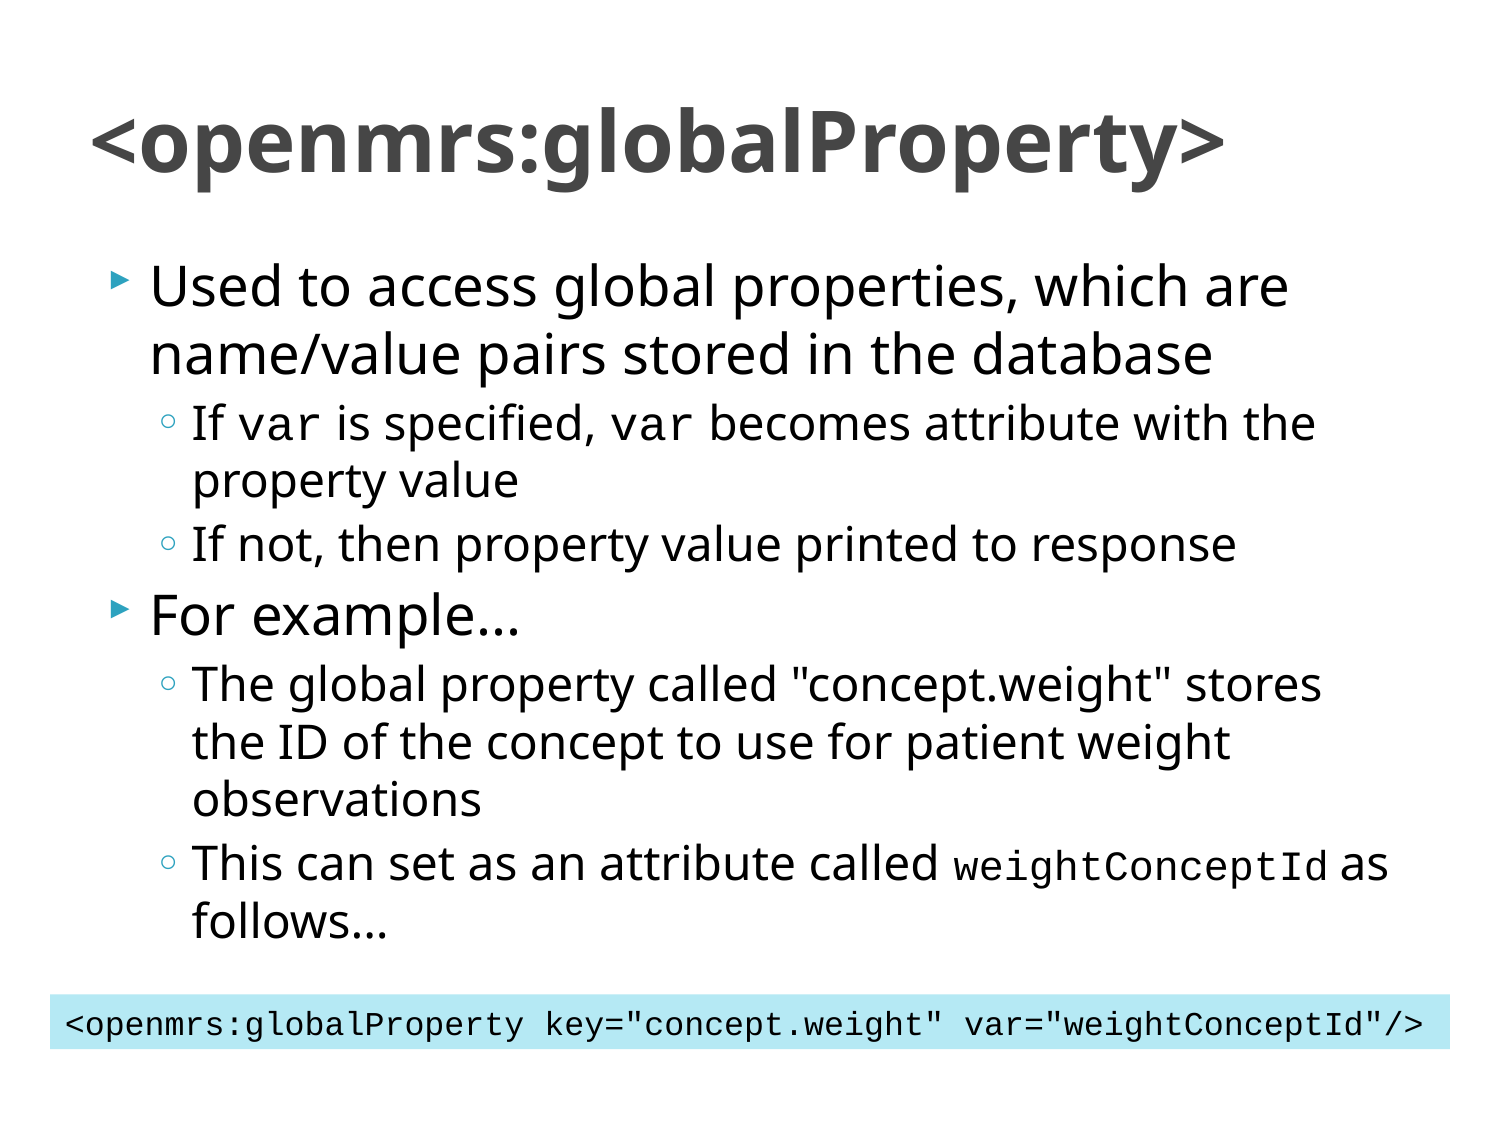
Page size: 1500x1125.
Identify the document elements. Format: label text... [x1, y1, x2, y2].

text_box <openmrs:globalProperty key="concept.weight" var="weightConceptId"/> [50, 994, 1450, 1050]
list Used to access global properties, which are name/value pairs stored in the database If var is specified, var becomes attribute with the property value If not, then property value printed to response For example... The global property called "concept.weight" stores the ID of the concept to use for patient weight observations This can set as an attribute called weightConceptId as follows... [75, 243, 1425, 986]
title <openmrs:globalProperty> [75, 45, 1425, 233]
